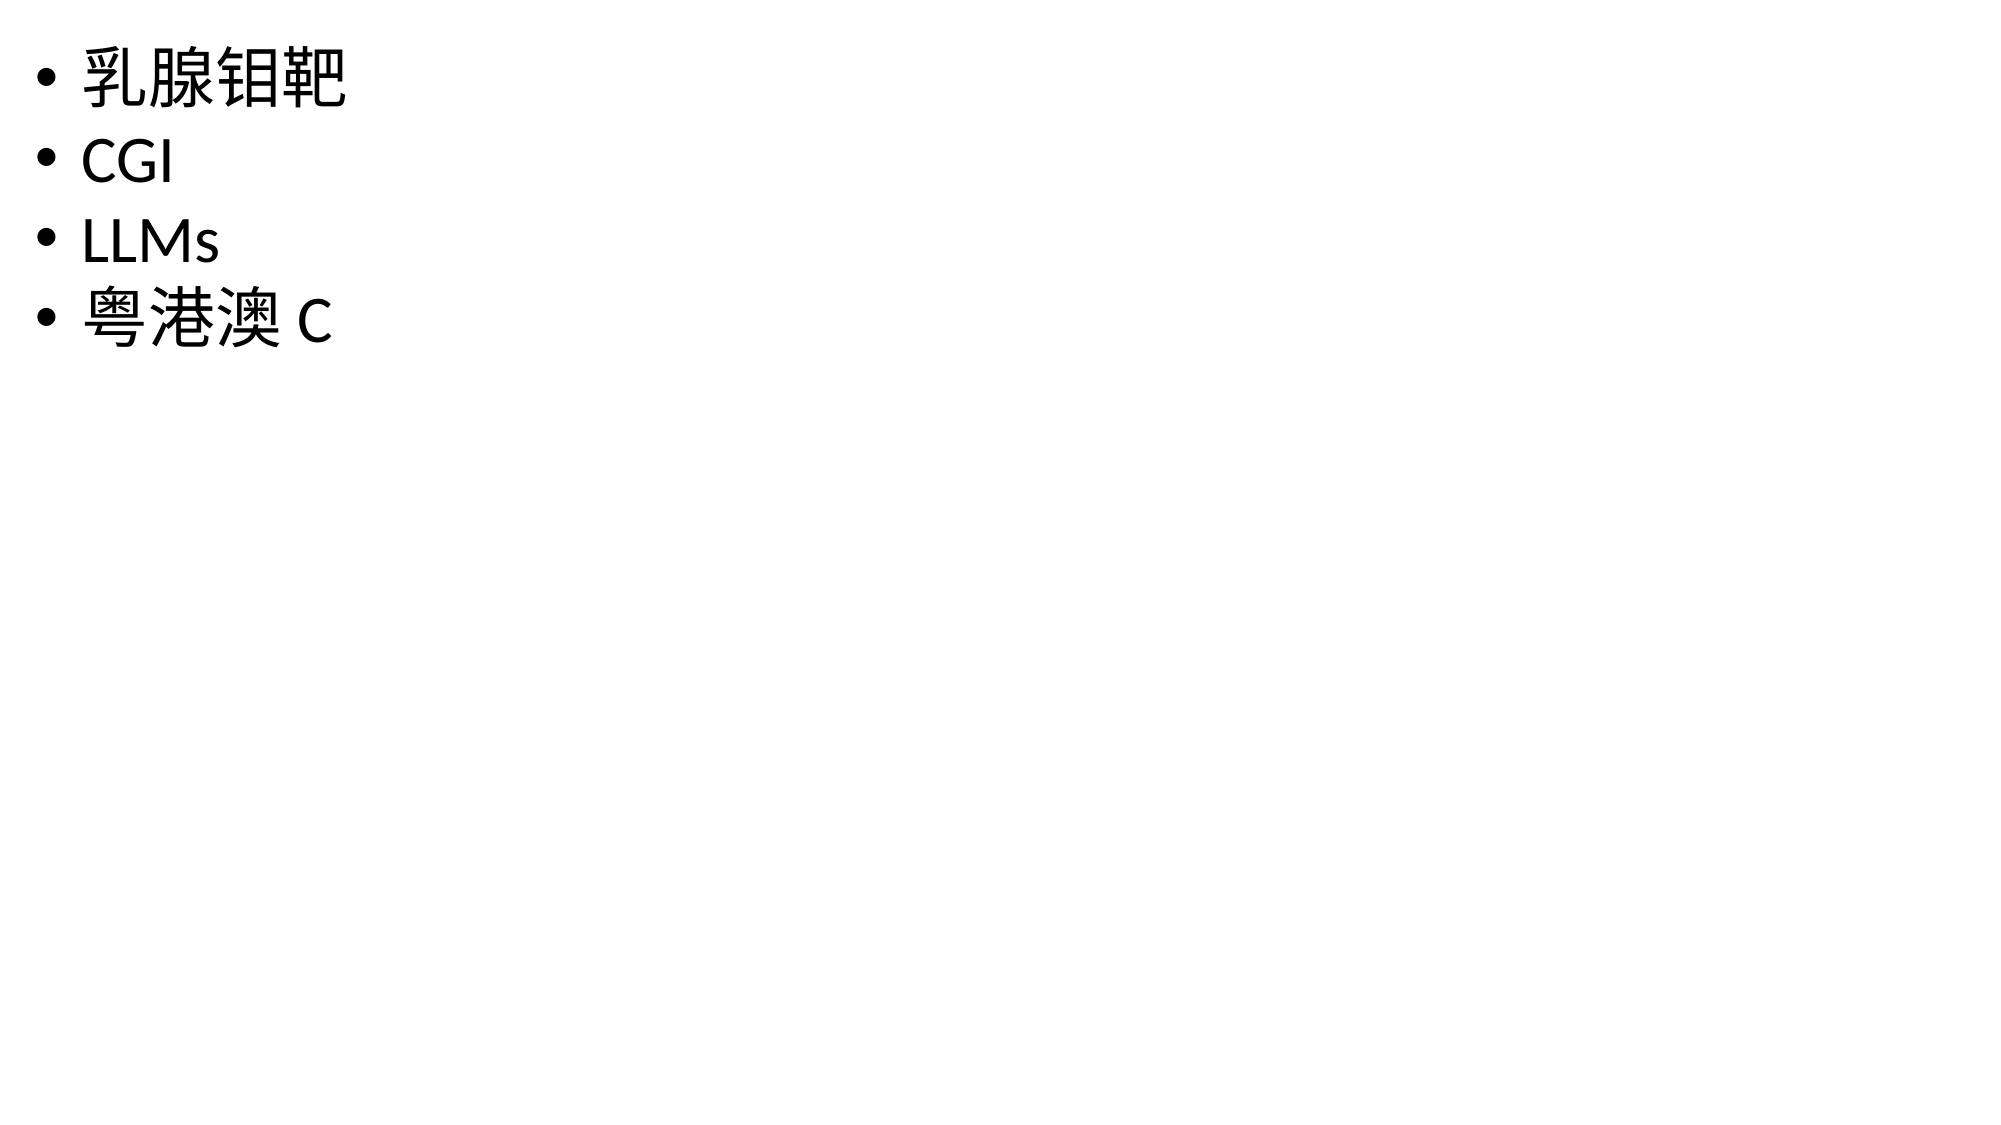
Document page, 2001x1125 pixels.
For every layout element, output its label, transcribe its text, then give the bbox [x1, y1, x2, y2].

text_box 乳腺钼靶 CGI LLMs 粤港澳C [19, 28, 1969, 364]
